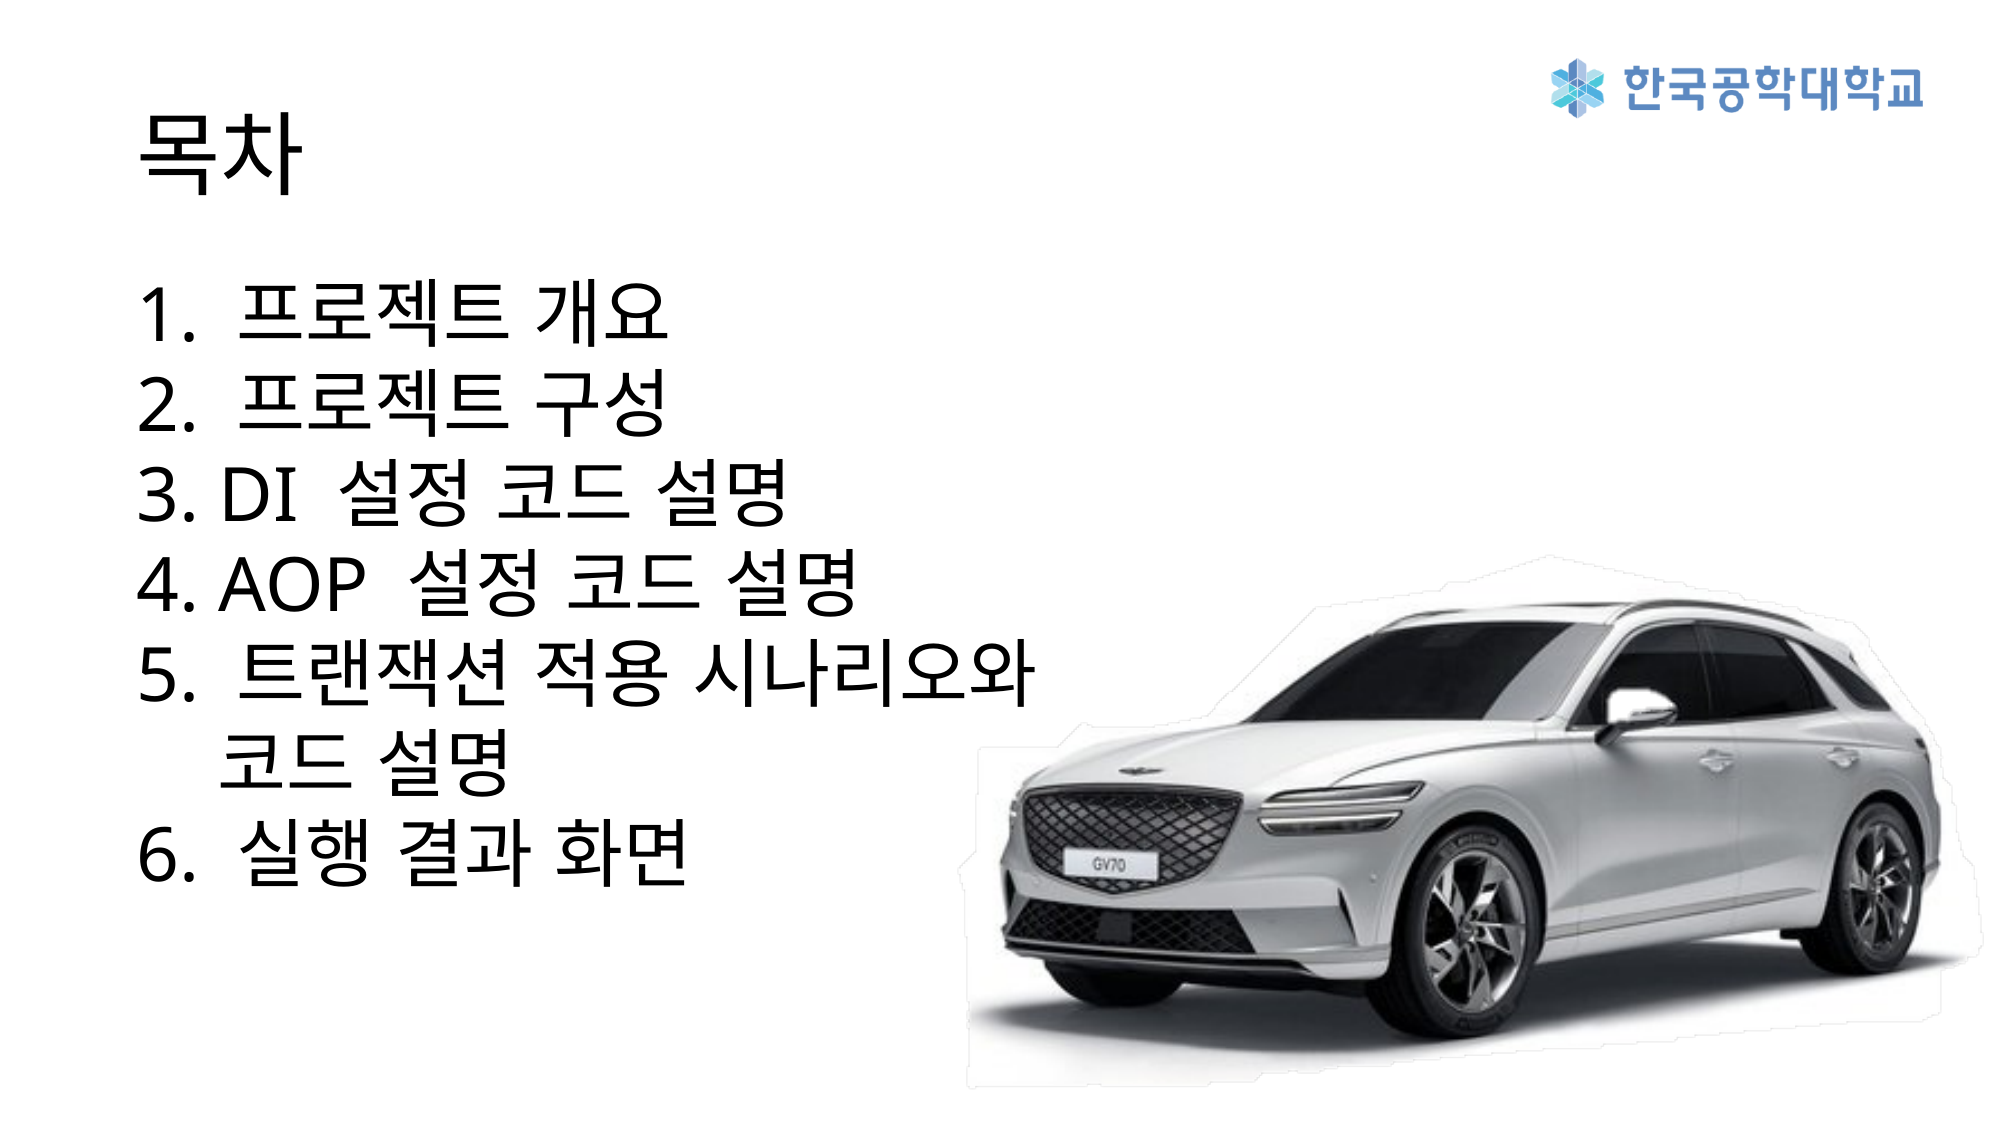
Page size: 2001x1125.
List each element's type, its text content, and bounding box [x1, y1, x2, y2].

text_box 목차 1. 프로젝트 개요 2. 프로젝트 구성 3. DI 설정 코드 설명 4. AOP 설정 코드 설명 5. 트랜잭션 적용 시나리오와 코드 설명 6. 실행 결과 화면 [121, 89, 1486, 905]
picture [744, 442, 2000, 1125]
picture [1518, 32, 1977, 147]
